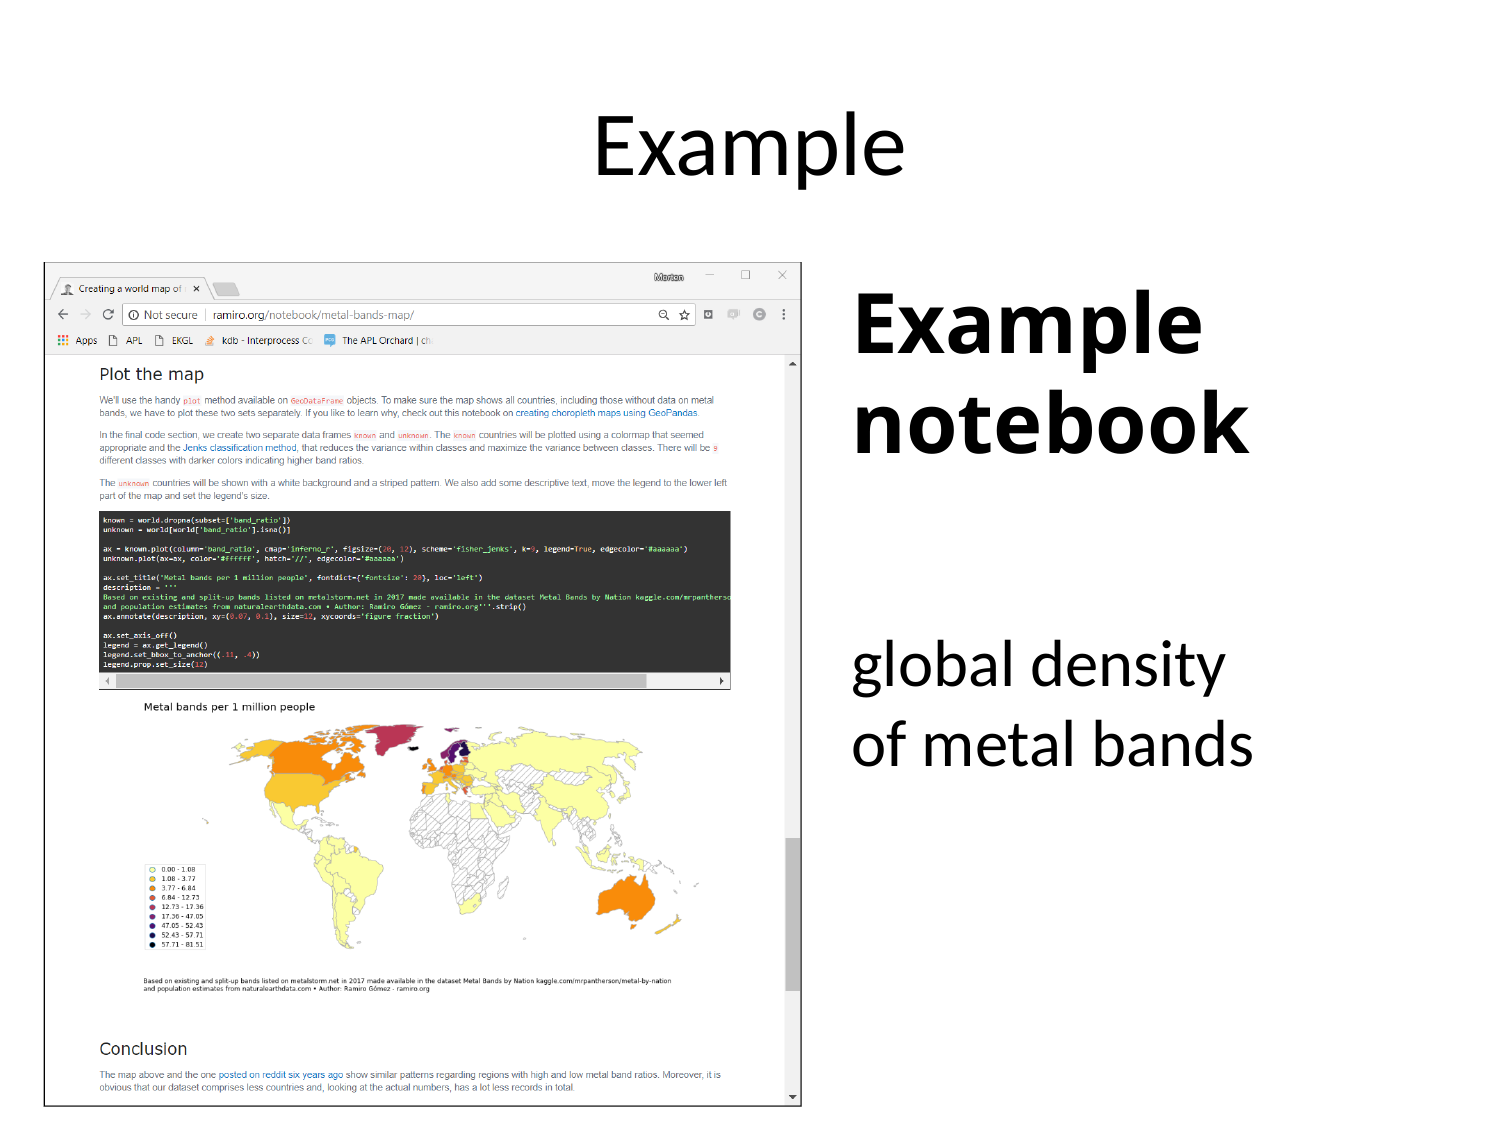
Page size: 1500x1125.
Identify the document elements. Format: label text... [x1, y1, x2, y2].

list Example notebook global density of metal bands [836, 262, 1425, 1005]
title Example [75, 45, 1425, 233]
picture [42, 262, 803, 1107]
